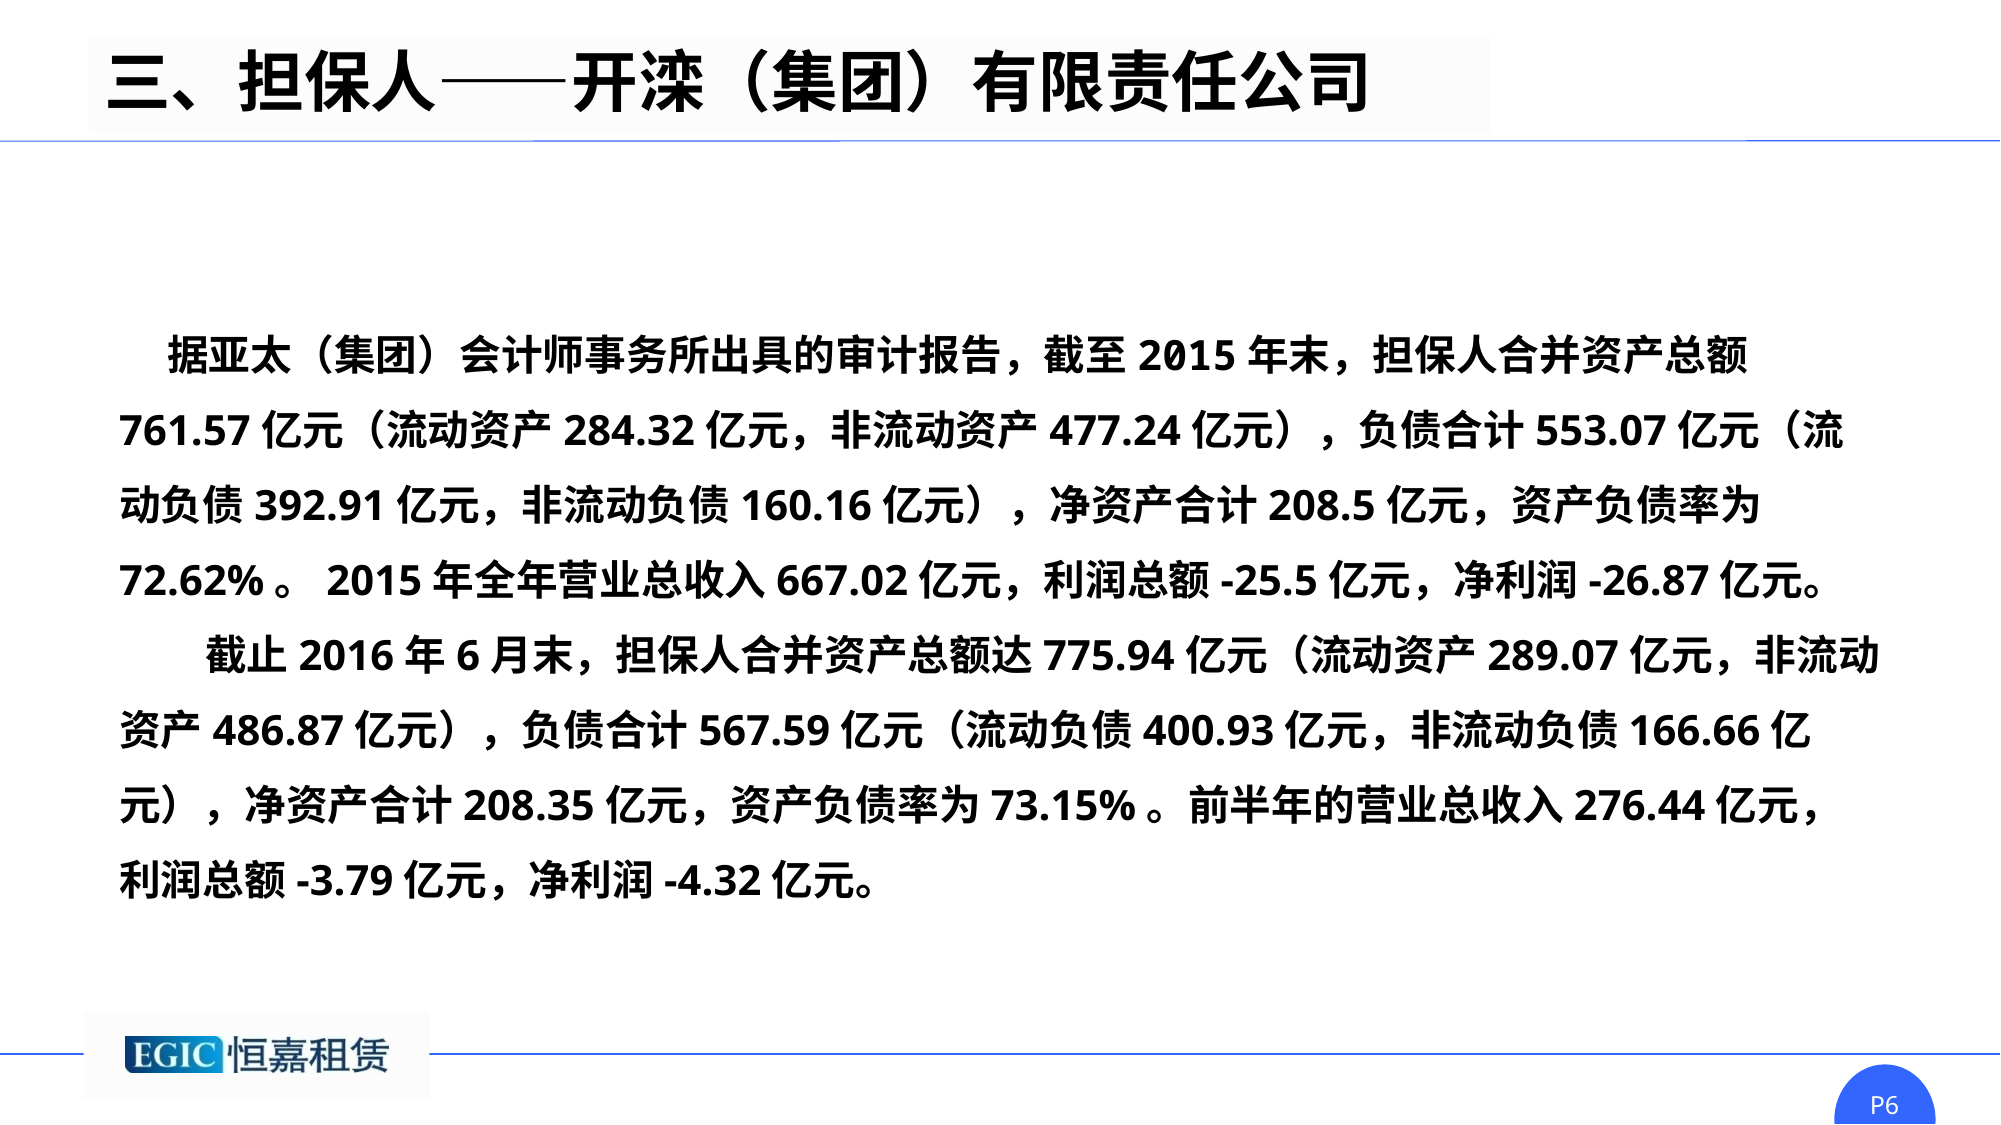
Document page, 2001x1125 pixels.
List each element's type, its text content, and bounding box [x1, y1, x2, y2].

picture [217, 1036, 389, 1073]
text_box 据亚太（集团）会计师事务所出具的审计报告，截至2015年末，担保人合并资产总额761.57亿元（流动资产284.32亿元，非流动资产477.24亿元），负债合计553.07亿元（流动负债392.91亿元，非流动负债160.16亿元），净资产合计208.5亿元，资产负债率为72.62%。2015年全年营业总收入667.02亿元，利润总额-25.5亿元，净利润-26.87亿元。 截止2016年6月末，担保人合并资产总额达775.94亿元（流动资产289.07亿元，非流动资产486.87亿元），负债合计567.59亿元（流动负债400.93亿元，非流动负债166.66亿元），净资产合计208.35亿元，资产负债率为73.15%。前半年的营业总收入276.44亿元，利润总额-3.79亿元，净利润-4.32亿元。 [104, 296, 1896, 987]
text_box 三、担保人——开滦（集团）有限责任公司 [89, 35, 1490, 134]
picture [125, 1036, 215, 1073]
